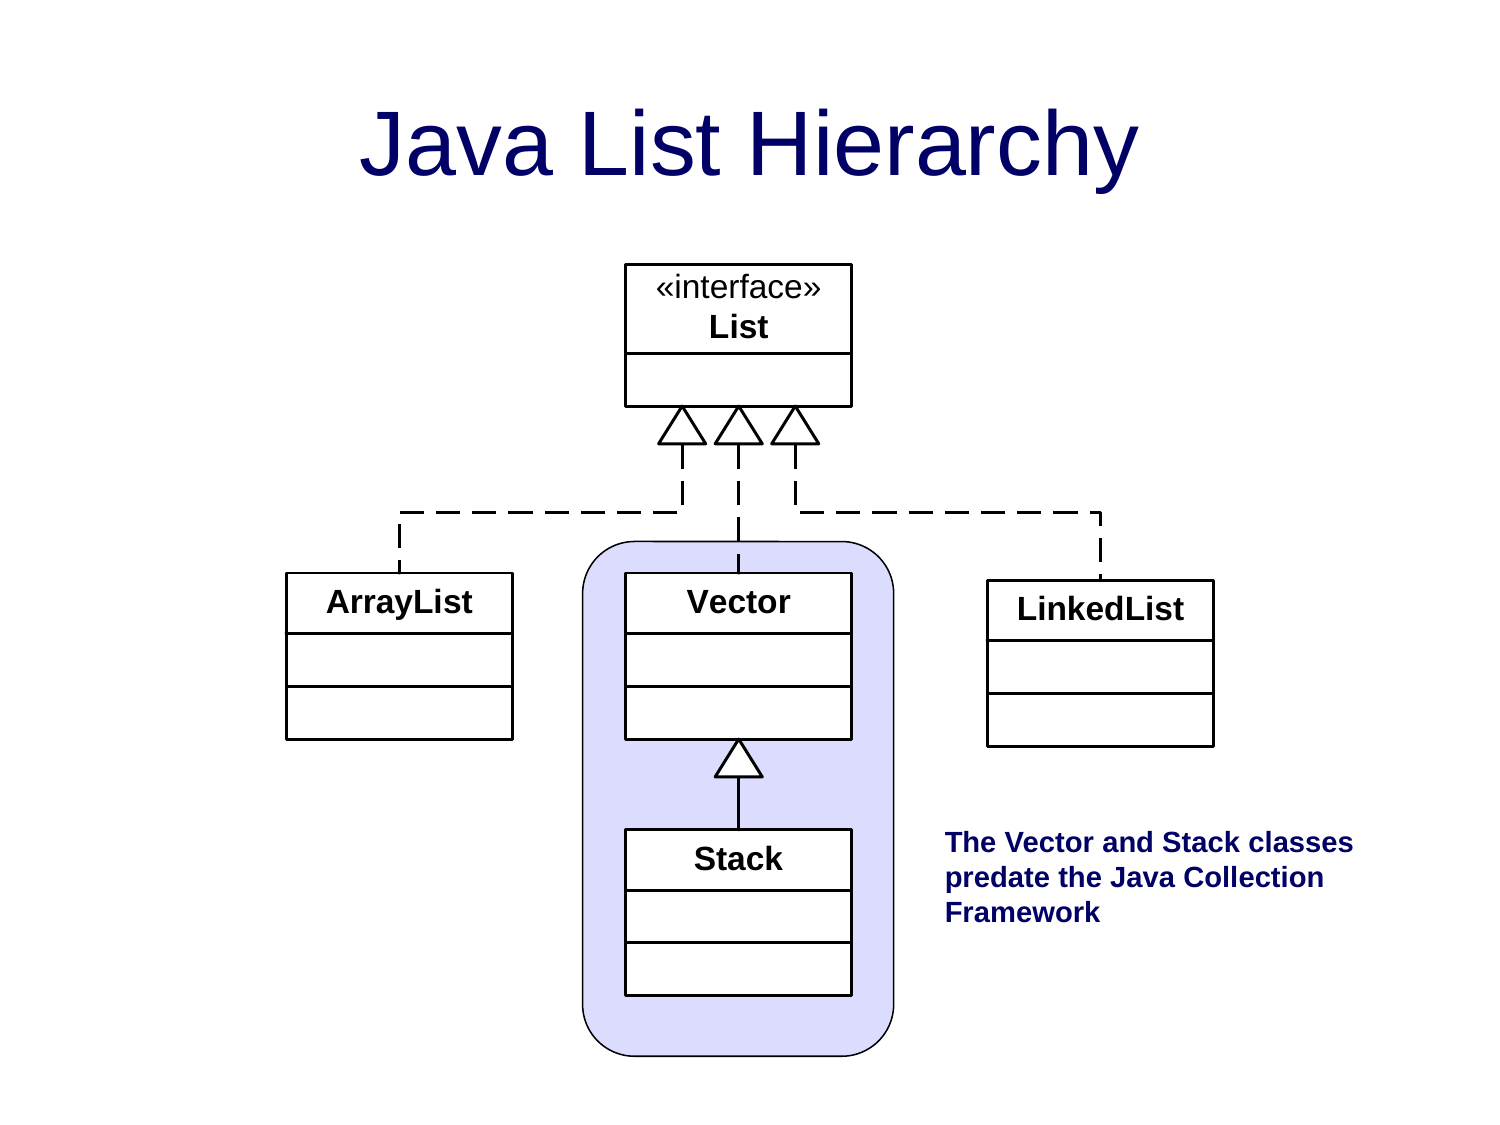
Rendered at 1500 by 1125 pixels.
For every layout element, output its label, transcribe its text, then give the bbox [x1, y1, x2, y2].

title Java List Hierarchy [75, 45, 1425, 233]
text_box The Vector and Stack classes predate the Java Collection Framework [1220, 815, 1440, 936]
text_box [582, 1002, 894, 1057]
picture [280, 257, 1220, 1002]
